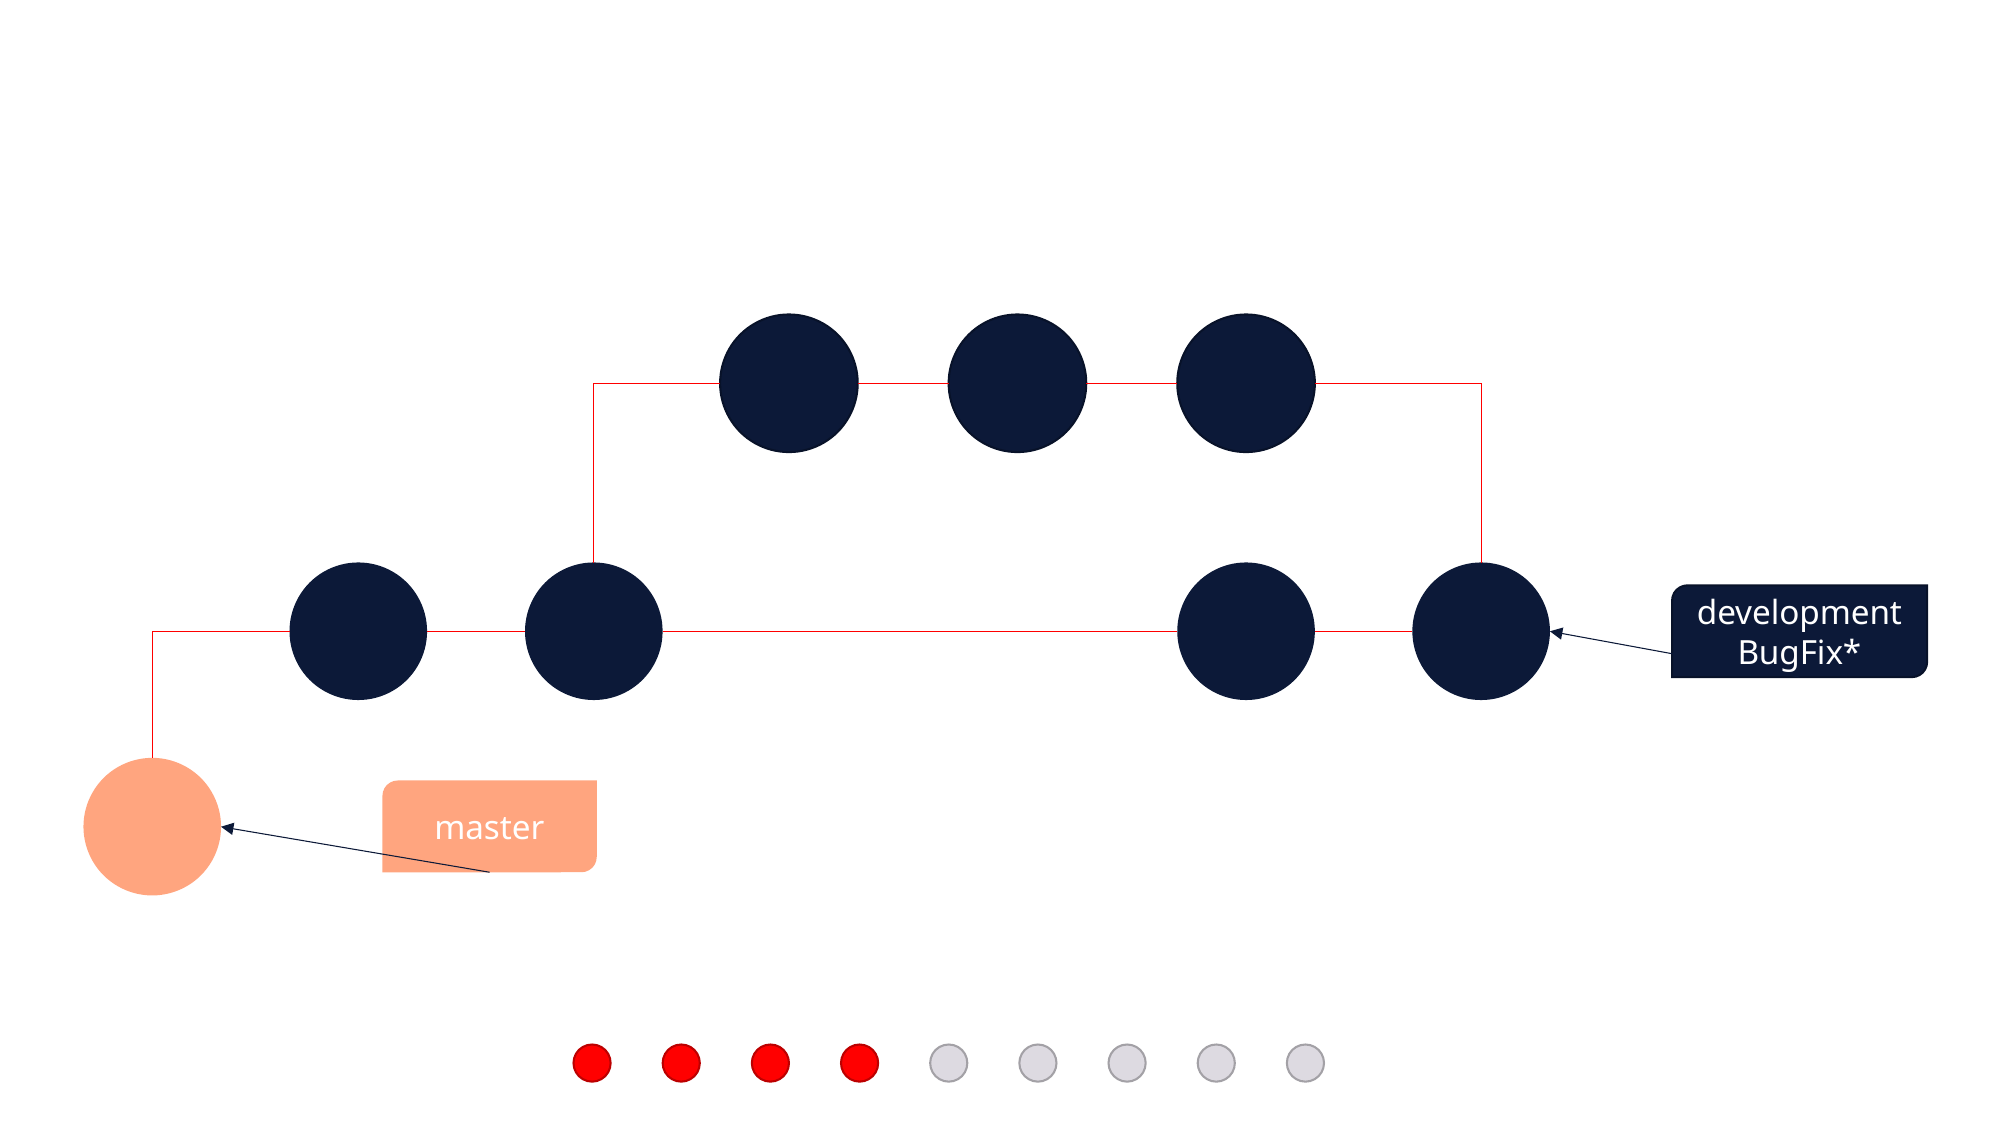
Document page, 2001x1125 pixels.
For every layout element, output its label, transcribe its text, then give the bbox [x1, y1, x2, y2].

text_box [572, 1043, 612, 1083]
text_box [567, 409, 747, 537]
text_box [1285, 1043, 1326, 1083]
text_box [525, 562, 663, 701]
text_box [289, 562, 428, 701]
text_box master [382, 780, 597, 873]
text_box [1107, 1043, 1147, 1083]
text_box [1314, 383, 1482, 563]
text_box [947, 313, 1088, 454]
text_box [1177, 562, 1315, 701]
text_box [719, 313, 859, 454]
text_box [1176, 313, 1316, 454]
text_box [83, 757, 222, 896]
text_box [661, 1043, 701, 1083]
text_box [750, 1043, 791, 1083]
text_box [929, 1043, 969, 1083]
text_box [839, 1043, 880, 1083]
text_box [1412, 562, 1550, 701]
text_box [157, 625, 285, 764]
text_box [1196, 1043, 1236, 1083]
text_box development BugFix* [1671, 584, 1929, 679]
text_box [1018, 1043, 1058, 1083]
